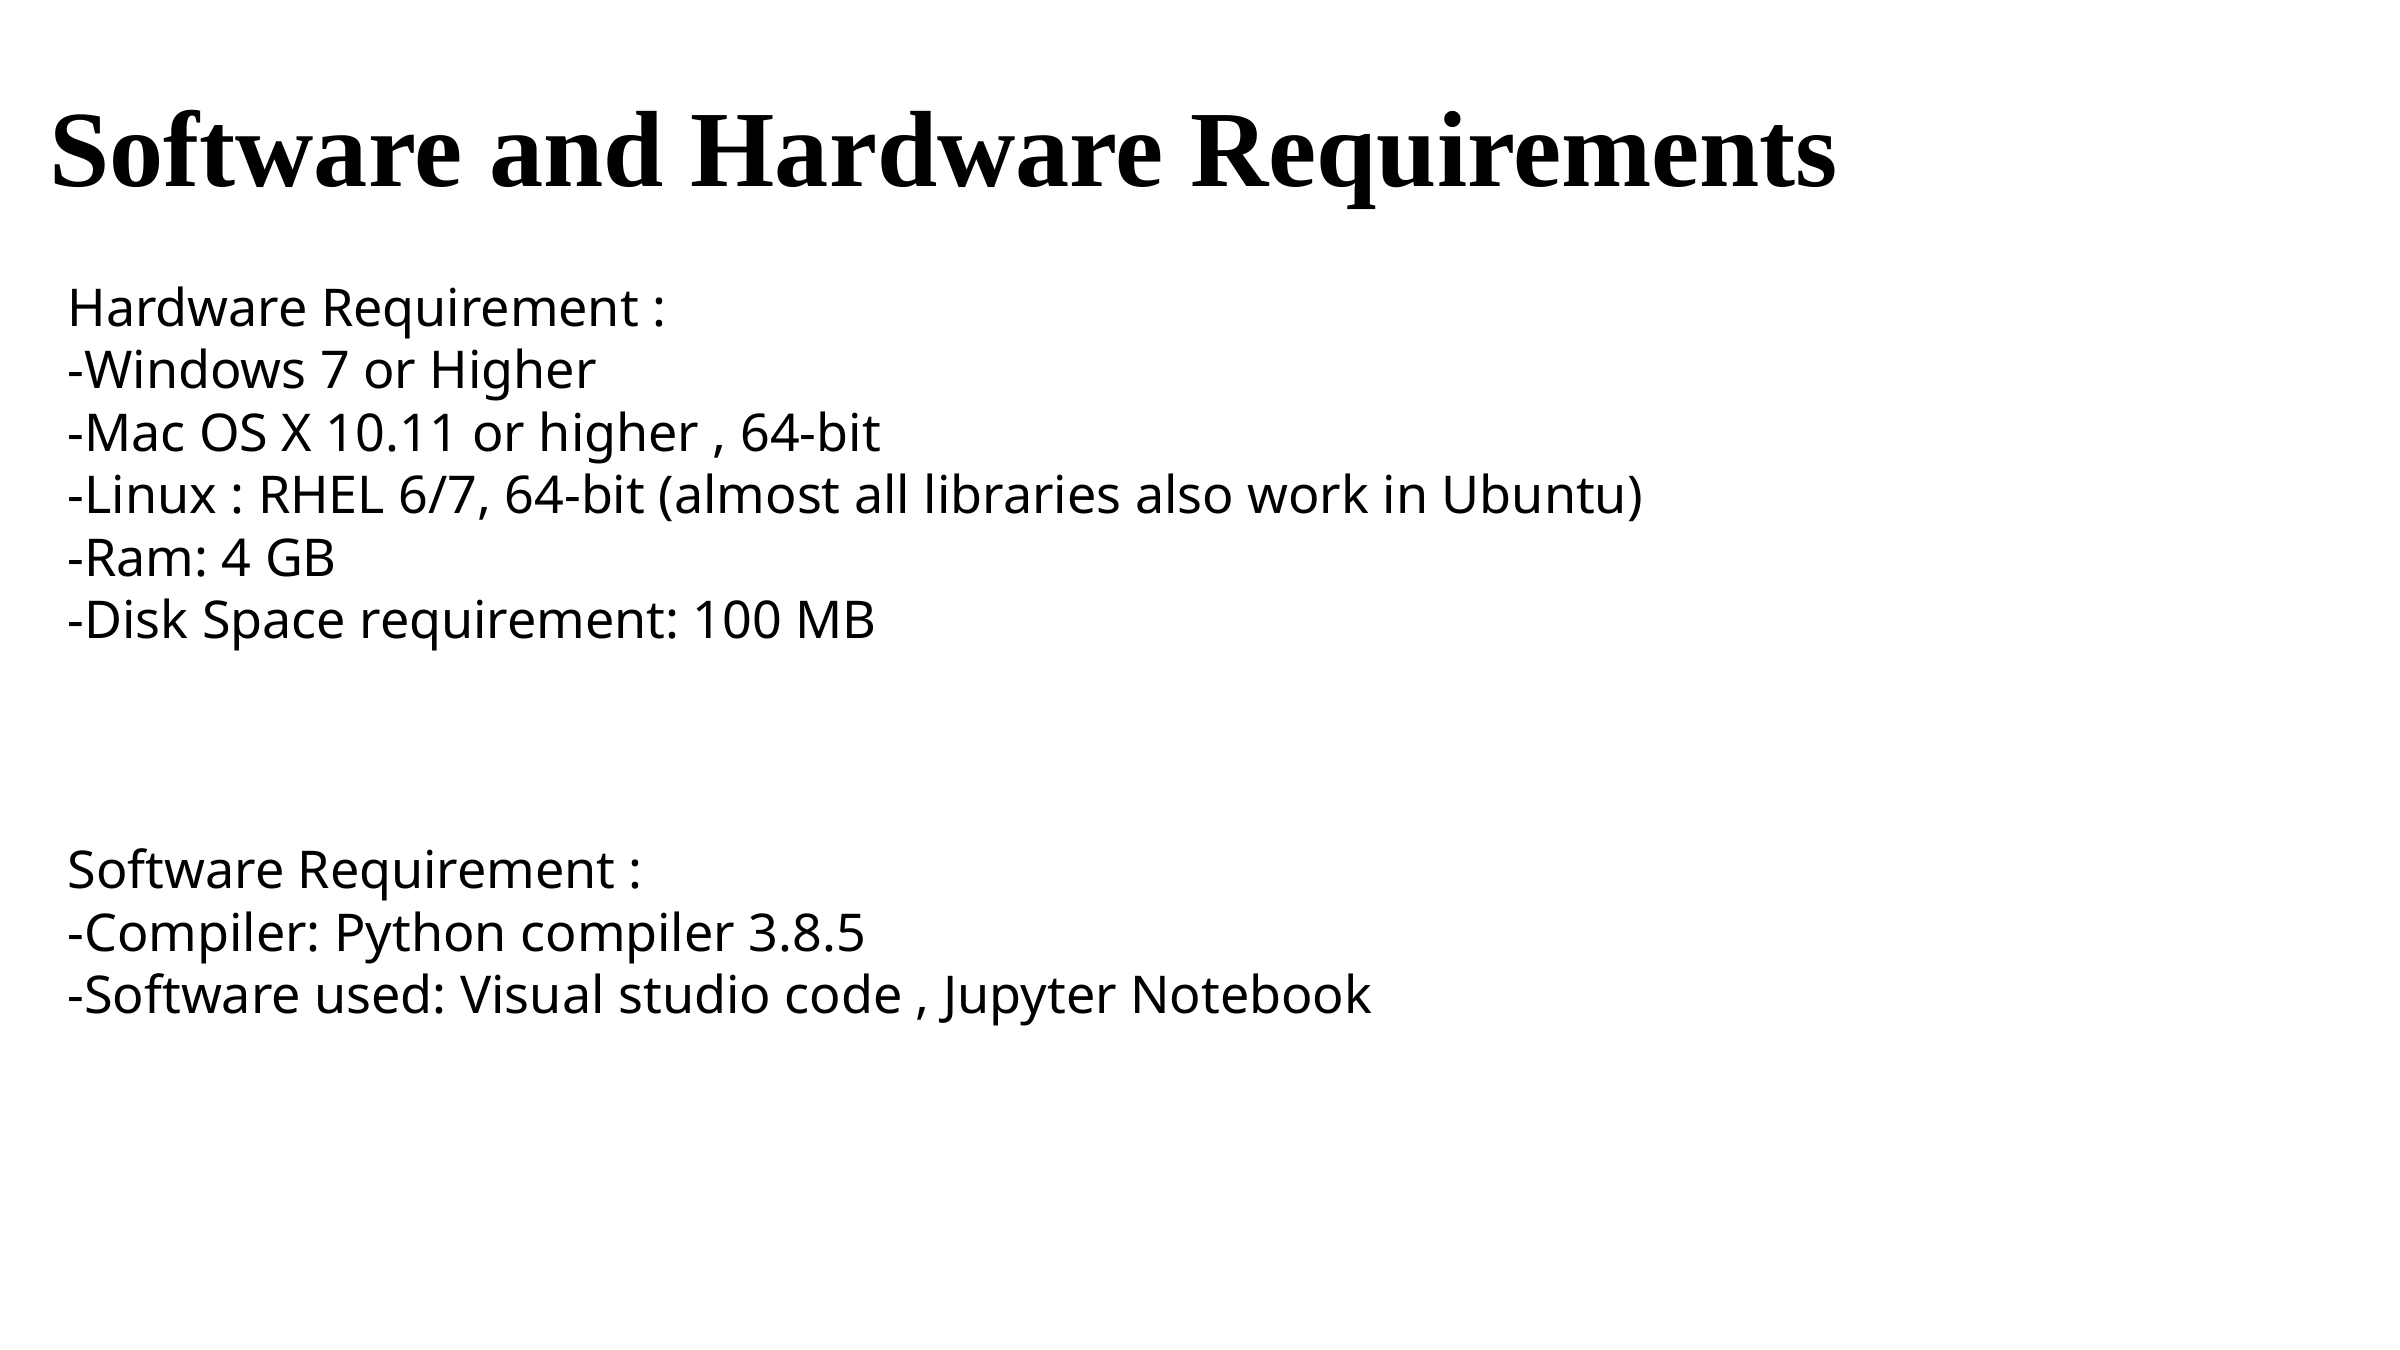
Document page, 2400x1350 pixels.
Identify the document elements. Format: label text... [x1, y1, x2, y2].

title Software and Hardware Requirements [41, 0, 2203, 293]
list Hardware Requirement : -Windows 7 or Higher -Mac OS X 10.11 or higher , 64-bit -Linux : RHEL 6/7, 64-bit (almost all libraries also work in Ubuntu) -Ram: 4 GB -Disk Space requirement: 100 MB Software Requirement : -Compiler: Python compiler 3.8.5 -Software used: Visual studio code , Jupyter Notebook [59, 266, 2221, 1303]
